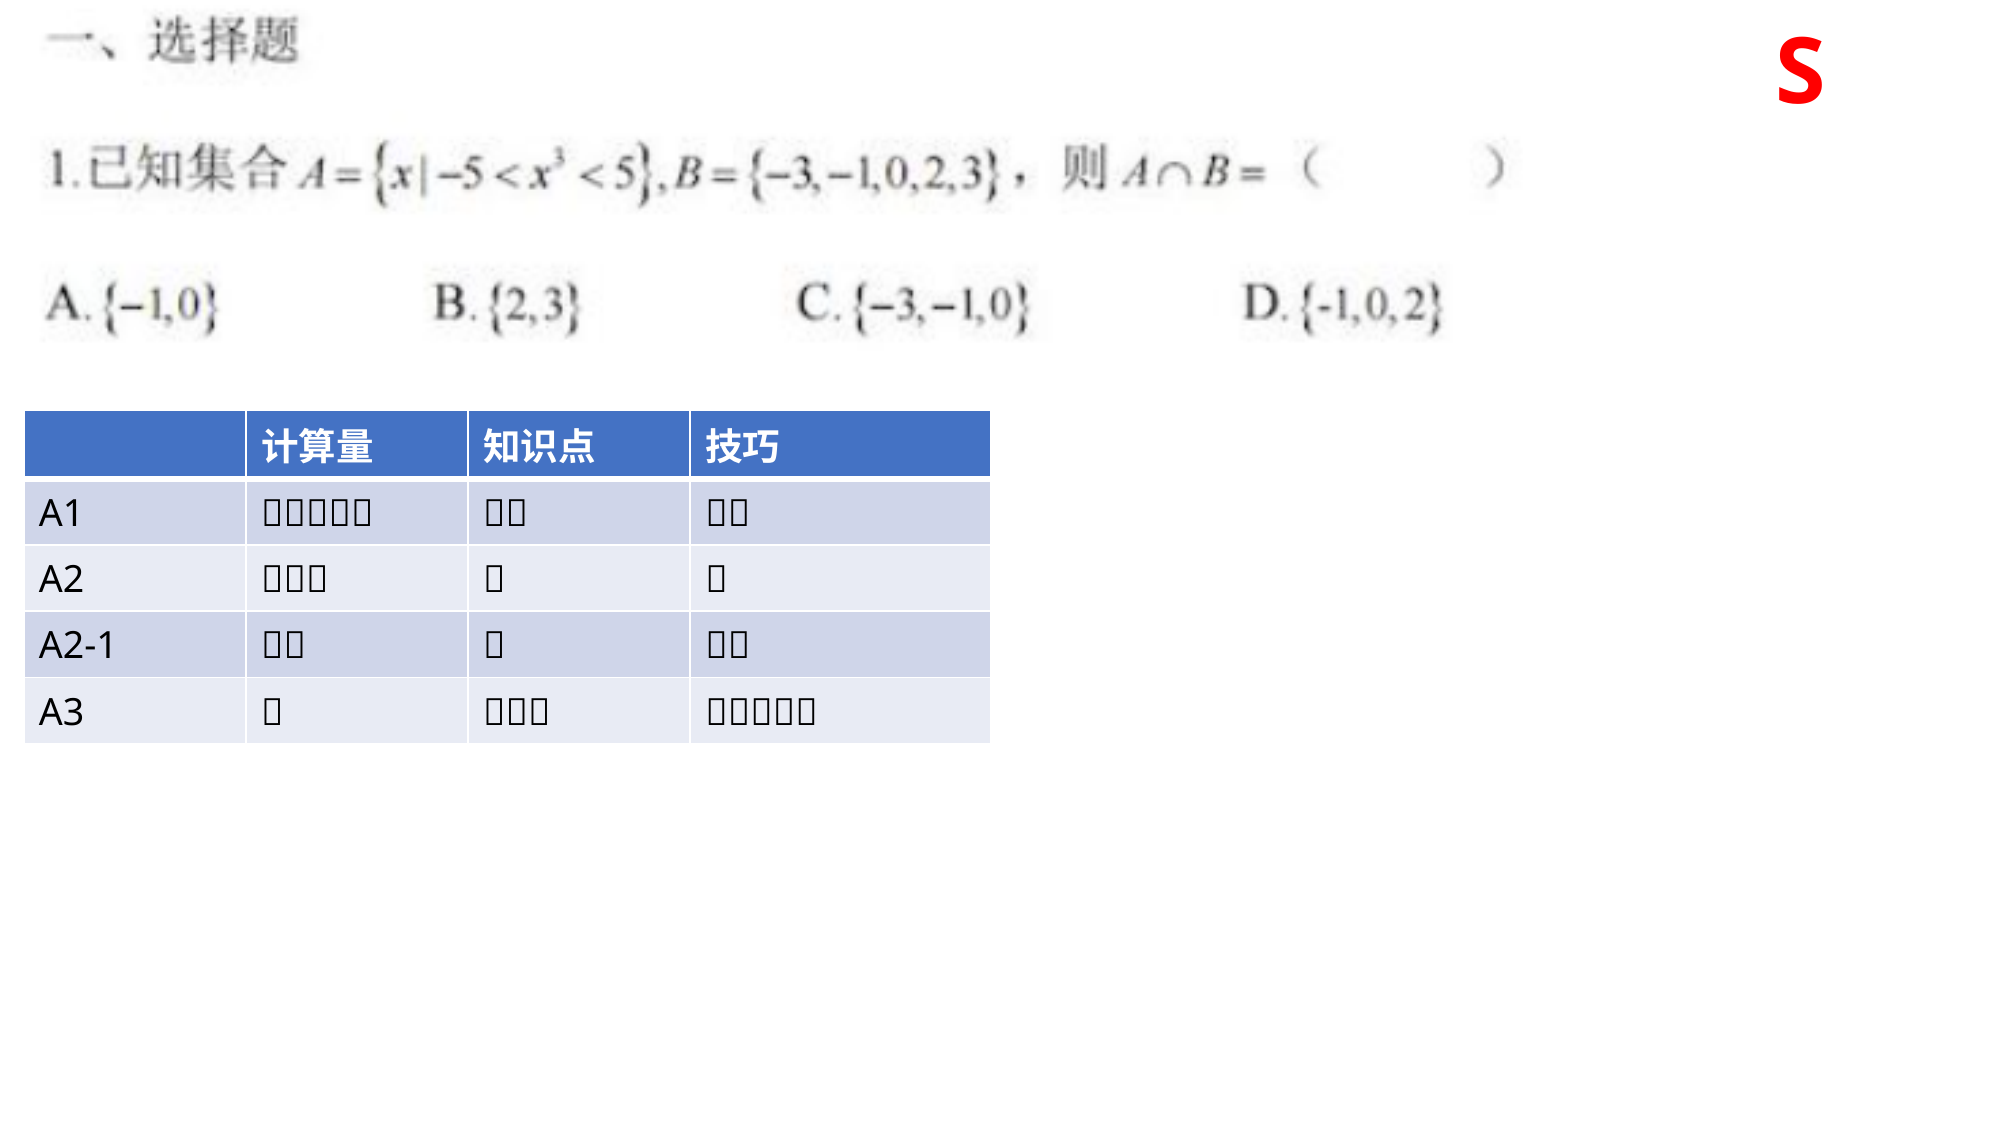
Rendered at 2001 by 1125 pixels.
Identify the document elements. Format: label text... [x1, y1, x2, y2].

table_cell A3 [25, 678, 245, 743]
table_cell  [691, 482, 990, 544]
table_header [25, 411, 245, 476]
table_cell  [247, 482, 467, 544]
table_cell  [247, 546, 467, 610]
table_header 计算量 [247, 411, 467, 476]
table_cell  [469, 678, 689, 743]
table_cell  [691, 546, 990, 610]
table_cell A2-1 [25, 612, 245, 677]
table_cell A1 [25, 482, 245, 544]
table_header 知识点 [469, 411, 689, 476]
table_cell A2 [25, 546, 245, 610]
title S [1760, 0, 2000, 147]
table_cell  [469, 546, 689, 610]
table_cell  [247, 612, 467, 677]
table_cell  [469, 612, 689, 677]
table_cell  [247, 678, 467, 743]
table_cell  [469, 482, 689, 544]
table_cell  [691, 612, 990, 677]
picture [0, 0, 1561, 381]
table_header 技巧 [691, 411, 990, 476]
table_cell  [691, 678, 990, 743]
